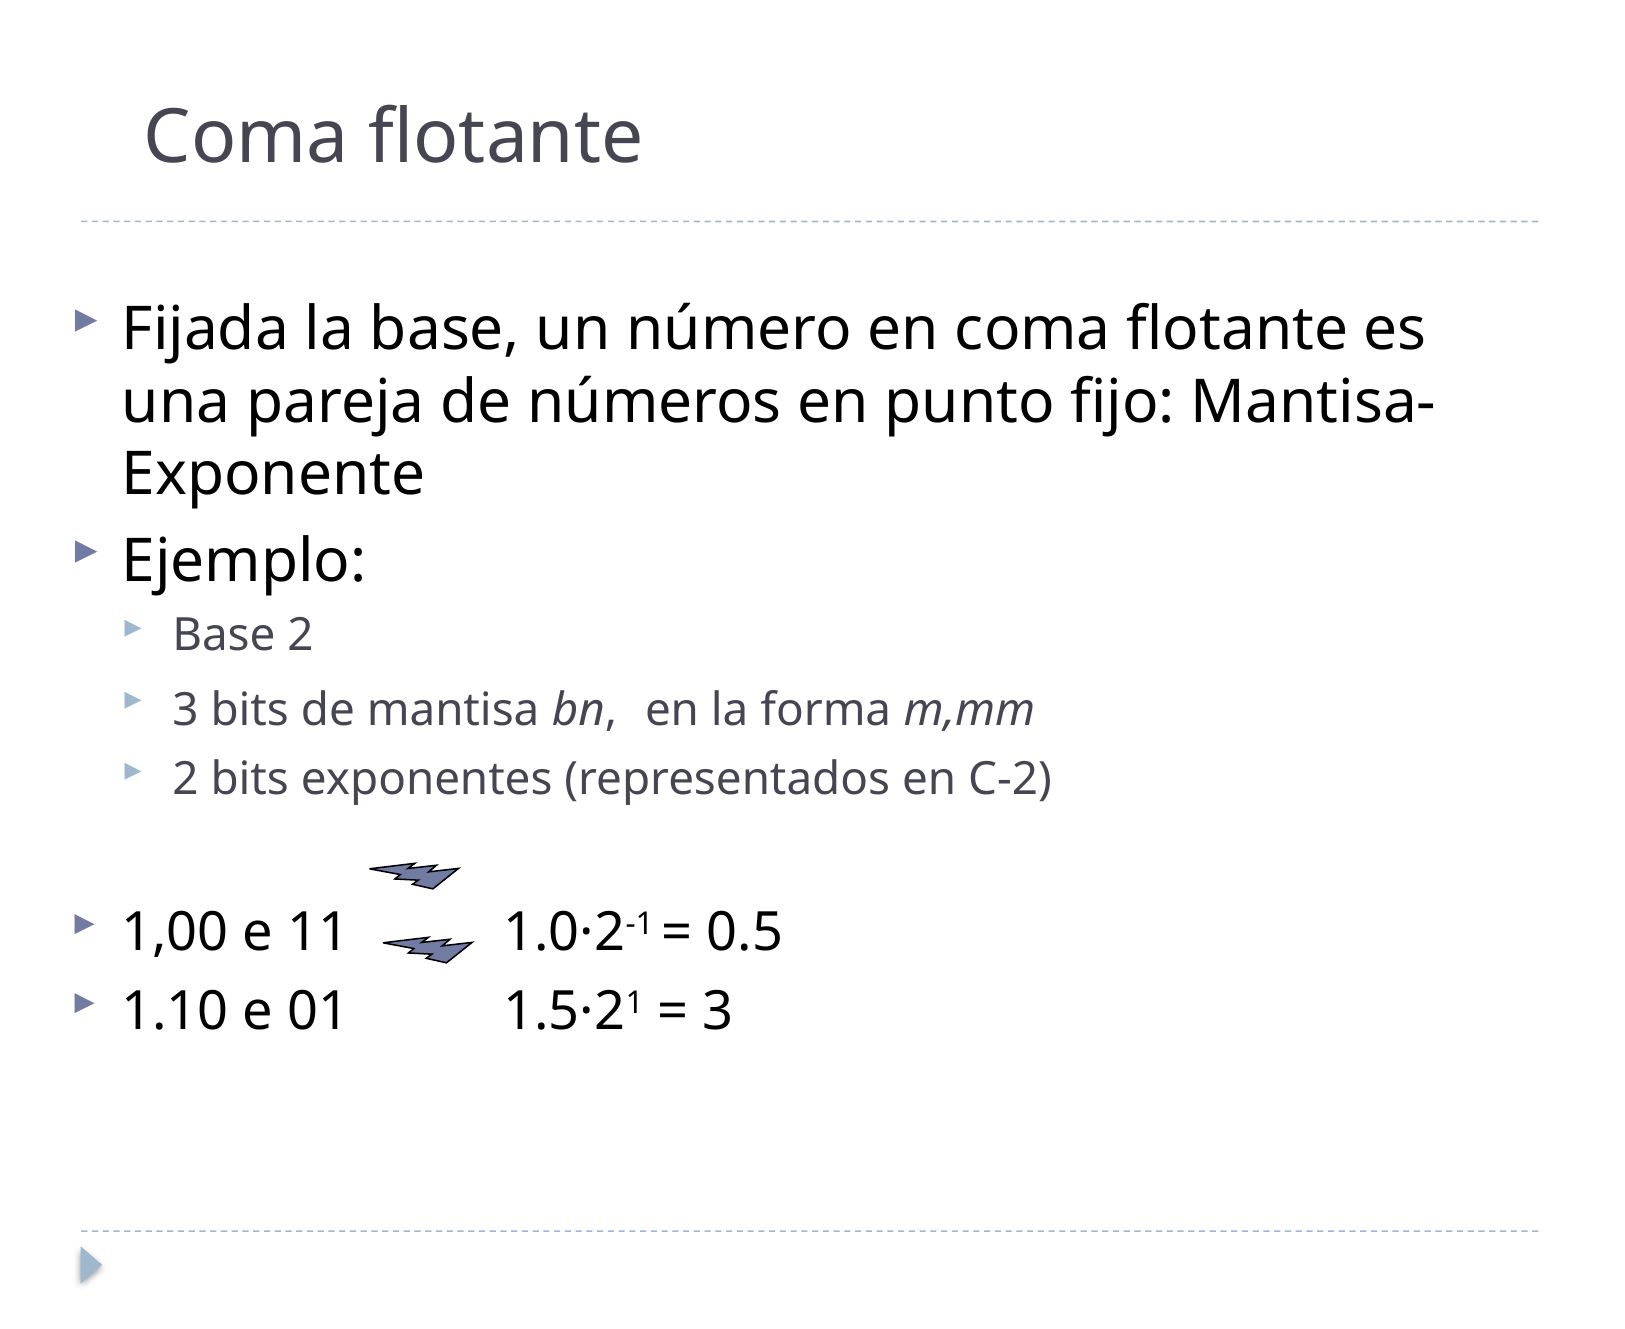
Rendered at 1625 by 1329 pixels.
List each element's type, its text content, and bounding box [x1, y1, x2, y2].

list Fijada la base, un número en coma flotante es una pareja de números en punto fijo: Mantisa-Exponente Ejemplo: Base 2 3 bits de mantisa bn, en la forma m,mm 2 bits exponentes (representados en C-2) 1,00 e 11 1.0·2-1 = 0.5 1.10 e 01 1.5·21 = 3 [54, 280, 1503, 1137]
title Coma flotante [126, 38, 1508, 187]
text_box [369, 863, 459, 889]
text_box [383, 937, 473, 963]
